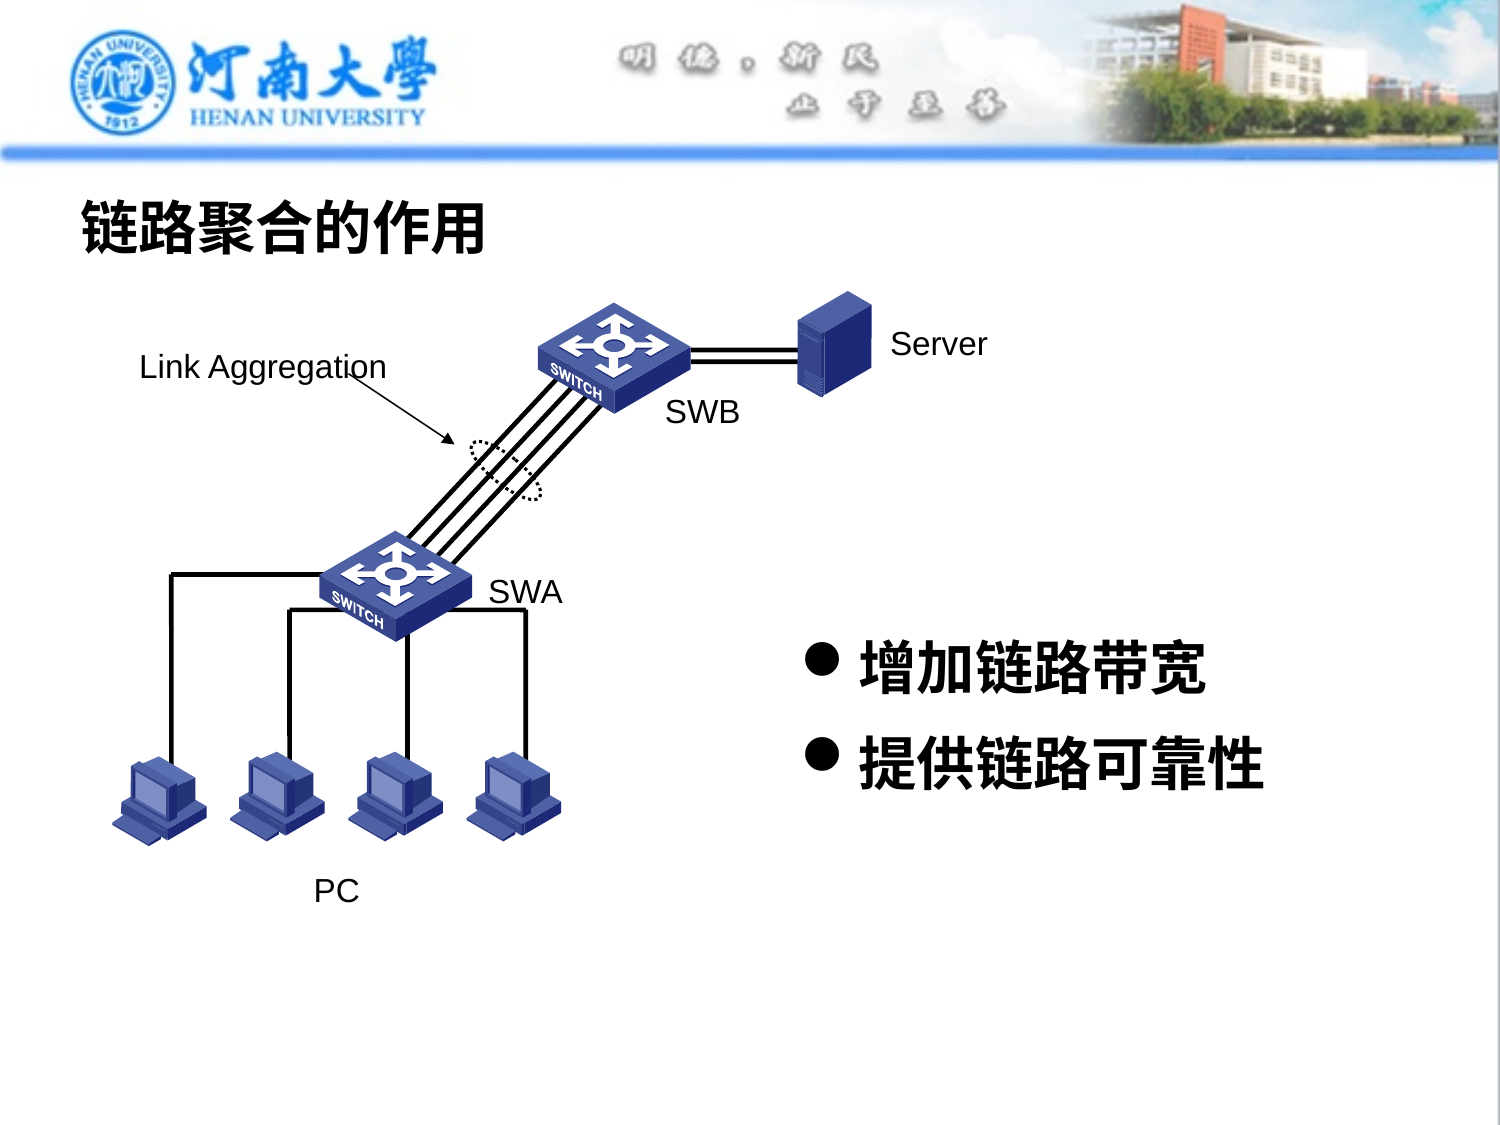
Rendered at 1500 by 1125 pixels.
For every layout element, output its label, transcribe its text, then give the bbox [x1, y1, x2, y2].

text_box SWA [476, 562, 609, 618]
list 增加链路带宽 提供链路可靠性 [785, 609, 1412, 882]
picture [0, 0, 1500, 1125]
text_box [318, 530, 473, 642]
title 链路聚合的作用 [65, 172, 1357, 280]
text_box Server [876, 314, 1034, 370]
text_box [348, 373, 455, 445]
text_box Link Aggregation [124, 338, 403, 393]
text_box SWB [620, 382, 786, 438]
text_box PC [242, 861, 432, 917]
text_box [471, 441, 541, 500]
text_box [537, 302, 692, 414]
